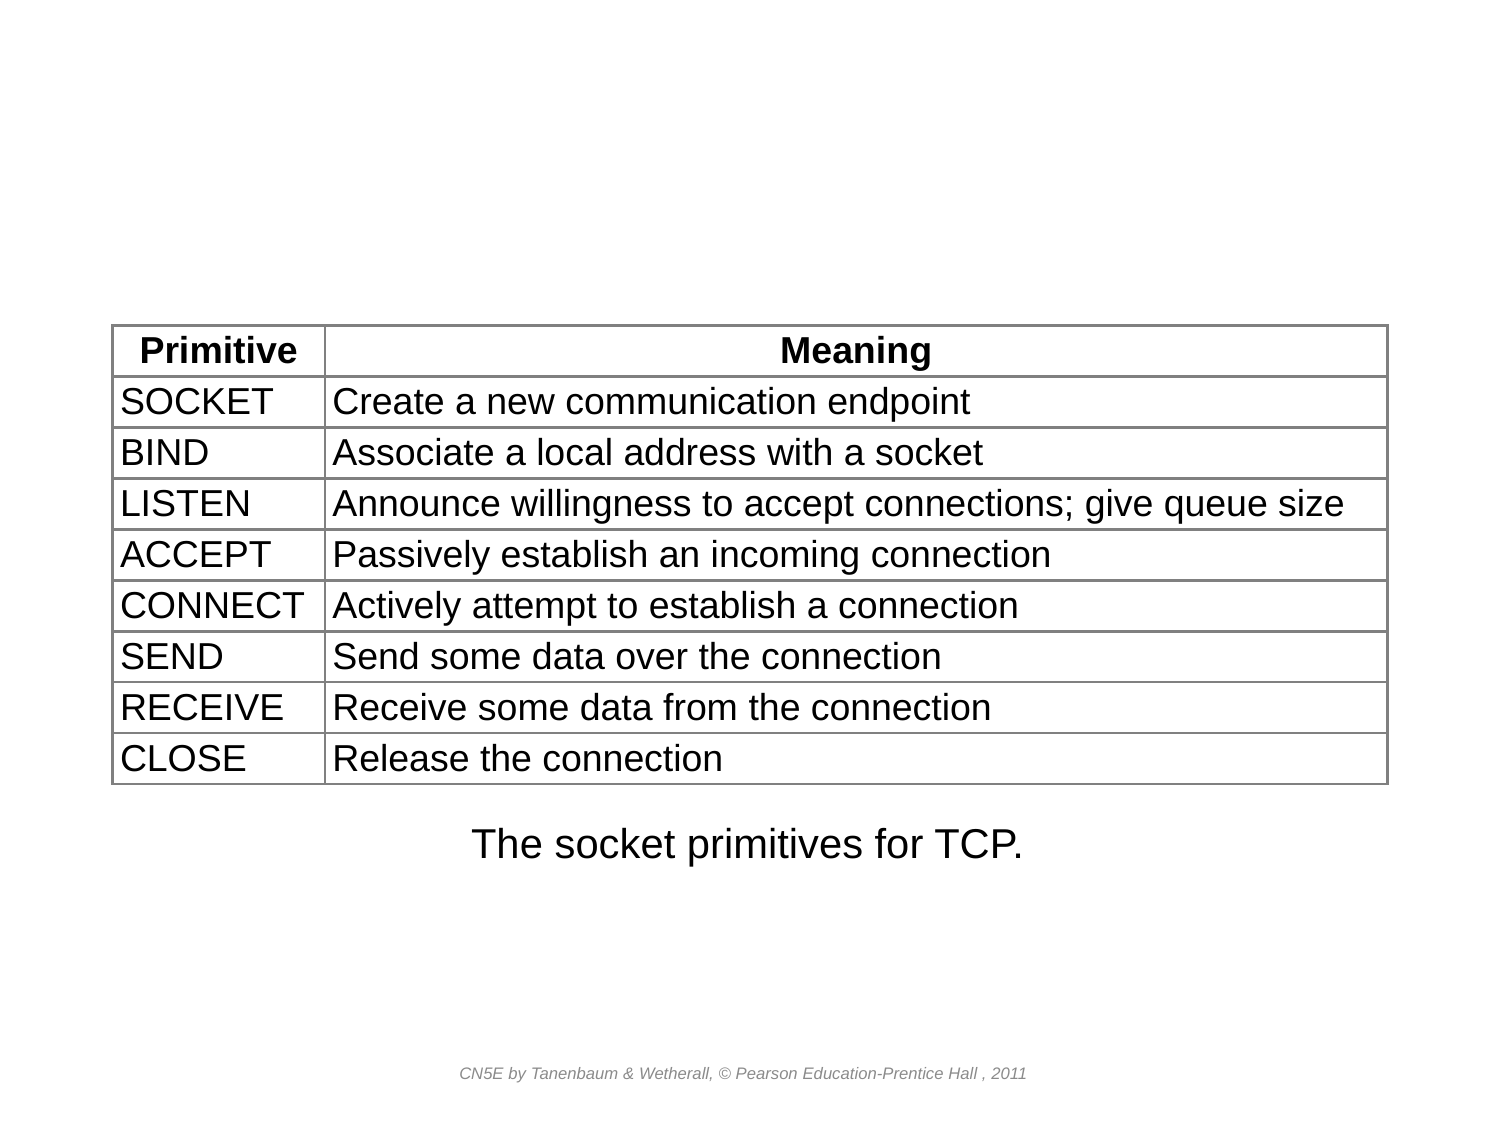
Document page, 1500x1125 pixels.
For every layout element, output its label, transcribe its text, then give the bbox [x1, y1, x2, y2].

text_box The socket primitives for TCP. [112, 809, 1383, 875]
table_cell ACCEPT [114, 531, 324, 579]
table_cell CONNECT [114, 582, 324, 630]
table_cell LISTEN [114, 480, 324, 528]
table_cell SOCKET [114, 378, 324, 426]
table_cell Create a new communication endpoint [326, 378, 1386, 426]
table_cell Send some data over the connection [326, 633, 1386, 681]
table_cell BIND [114, 429, 324, 477]
table_cell Associate a local address with a socket [326, 429, 1386, 477]
footer CN5E by Tanenbaum & Wetherall, © Pearson Education-Prentice Hall , 2011 [300, 1042, 1188, 1103]
table_cell Actively attempt to establish a connection [326, 582, 1386, 630]
table_cell Passively establish an incoming connection [326, 531, 1386, 579]
table_cell SEND [114, 633, 324, 681]
table_cell CLOSE [114, 734, 324, 783]
table_cell Announce willingness to accept connections; give queue size [326, 480, 1386, 528]
table_cell Receive some data from the connection [326, 683, 1386, 732]
table_header Primitive [114, 327, 324, 375]
table_cell RECEIVE [114, 683, 324, 732]
table_cell Release the connection [326, 734, 1386, 783]
table_header Meaning [326, 327, 1386, 375]
